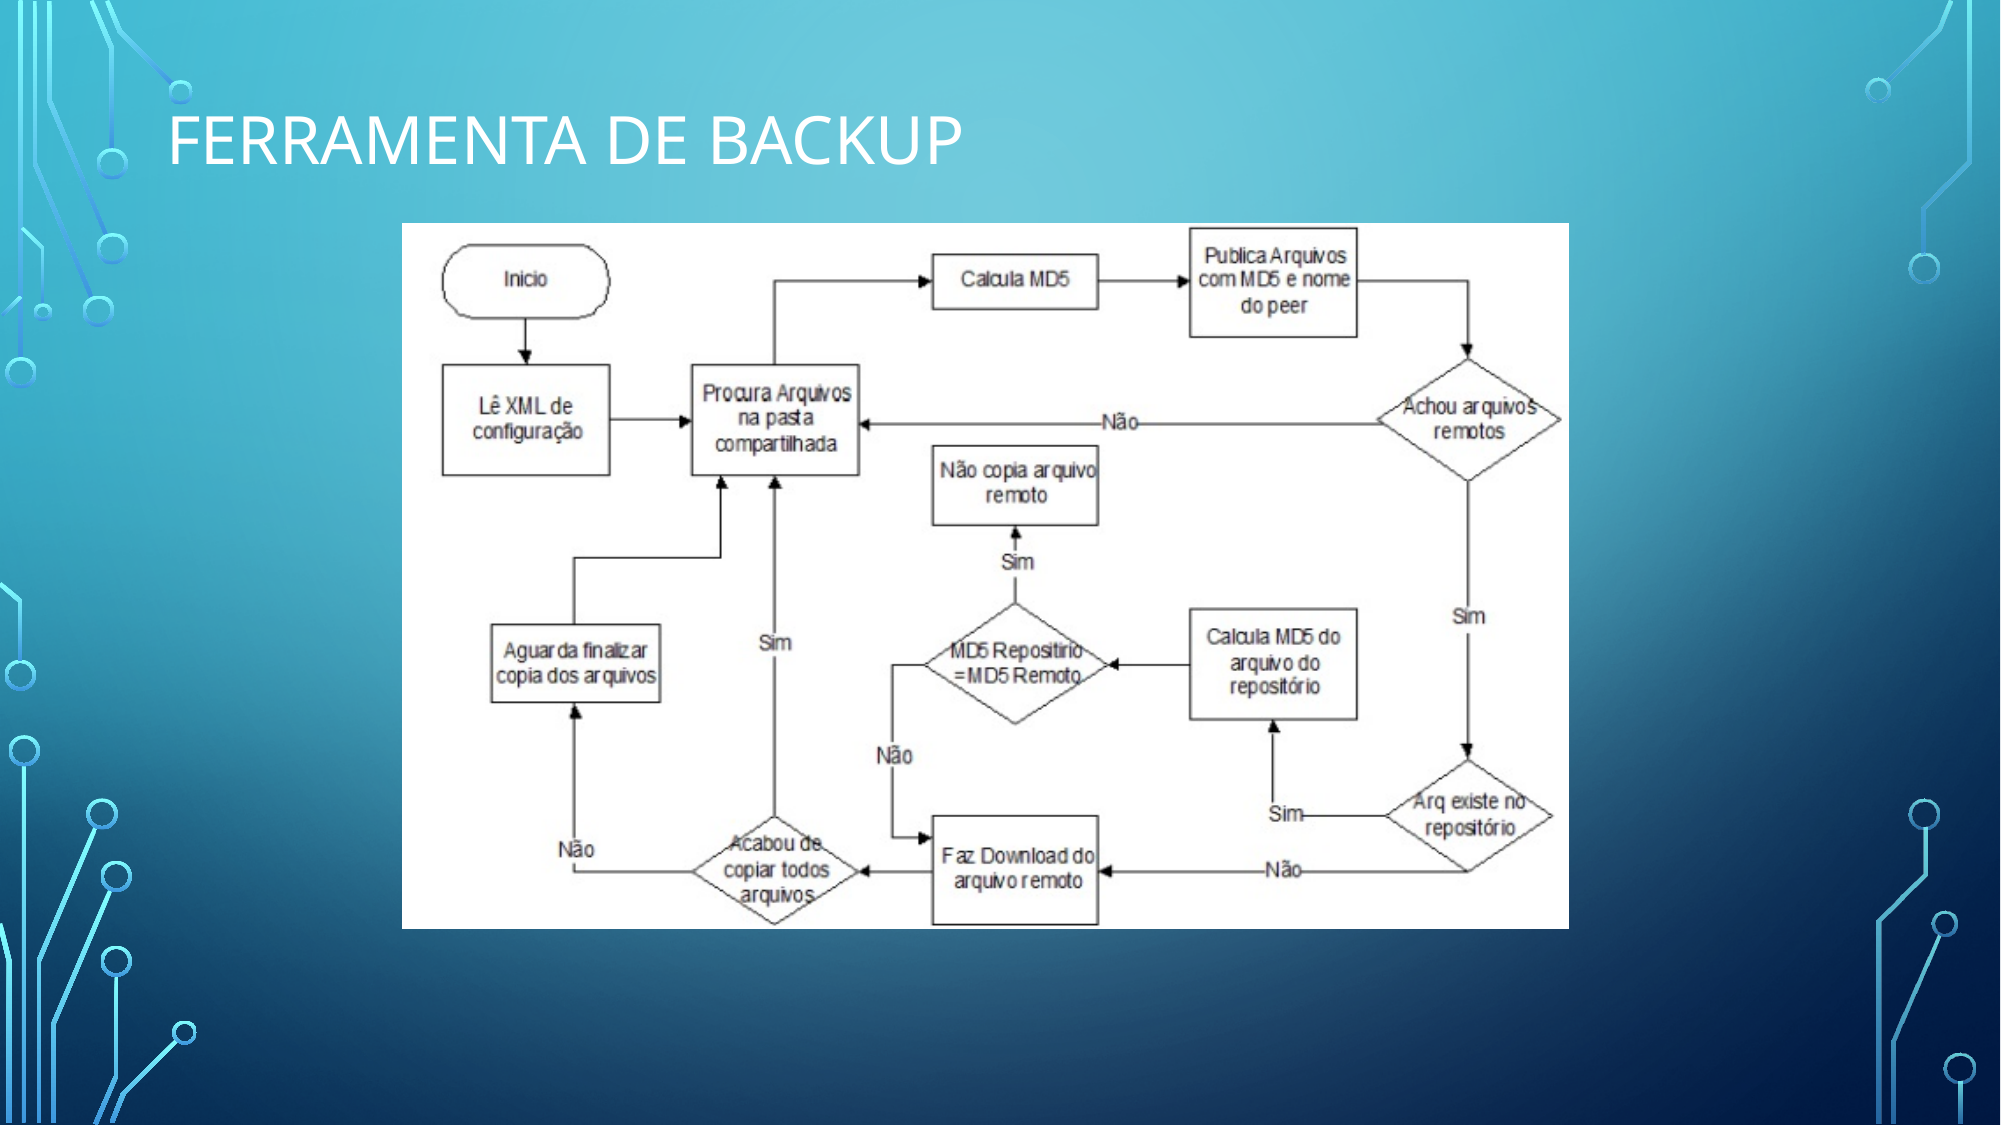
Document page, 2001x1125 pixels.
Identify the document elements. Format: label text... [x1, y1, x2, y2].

title Ferramenta de backup [151, 35, 1766, 187]
picture [402, 223, 1569, 929]
